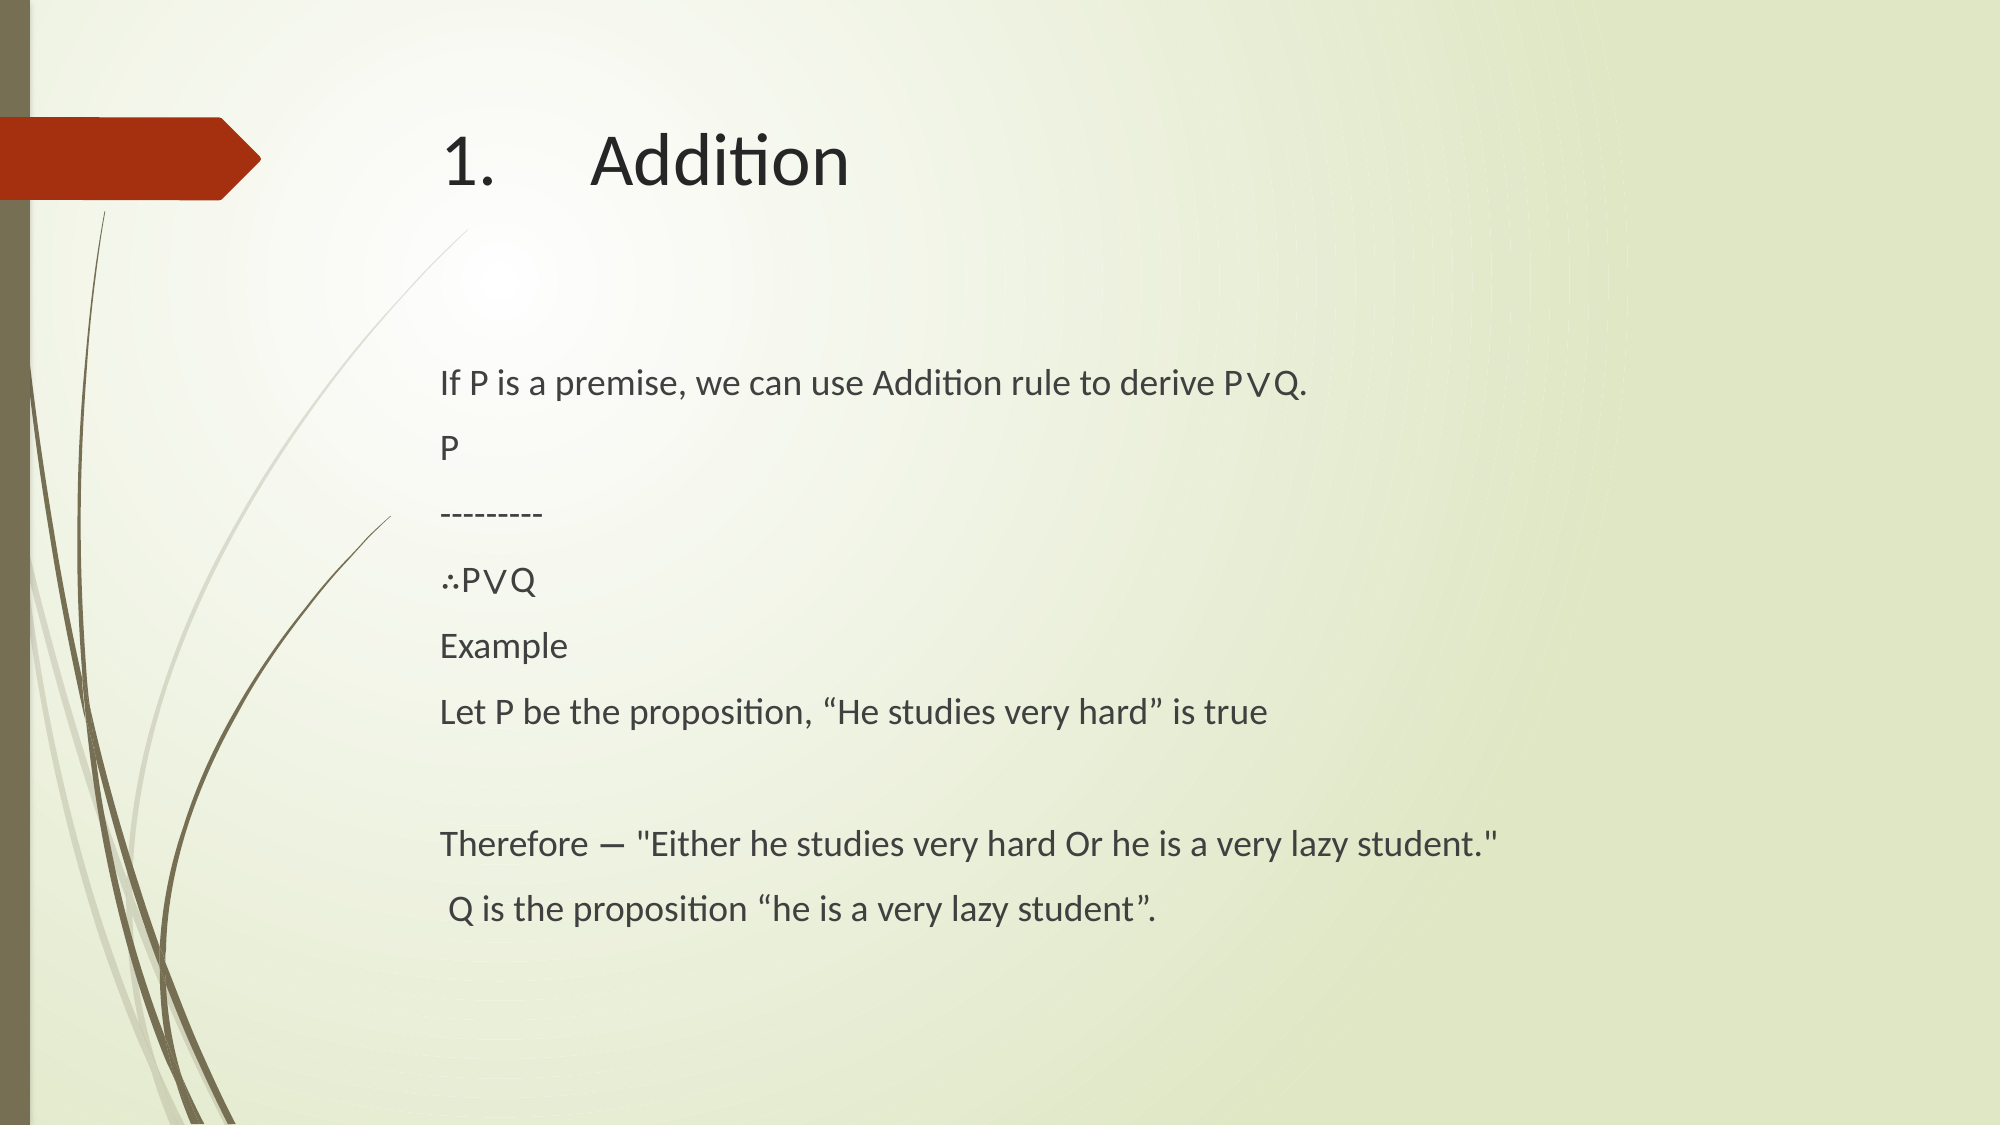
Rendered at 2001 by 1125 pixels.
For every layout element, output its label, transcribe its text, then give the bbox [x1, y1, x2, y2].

title 1. Addition [425, 102, 1888, 313]
list If P is a premise, we can use Addition rule to derive P∨Q. P --------- ∴P∨Q Example Let P be the proposition, “He studies very hard” is true Therefore − "Either he studies very hard Or he is a very lazy student." Q is the proposition “he is a very lazy student”. [424, 350, 1888, 970]
